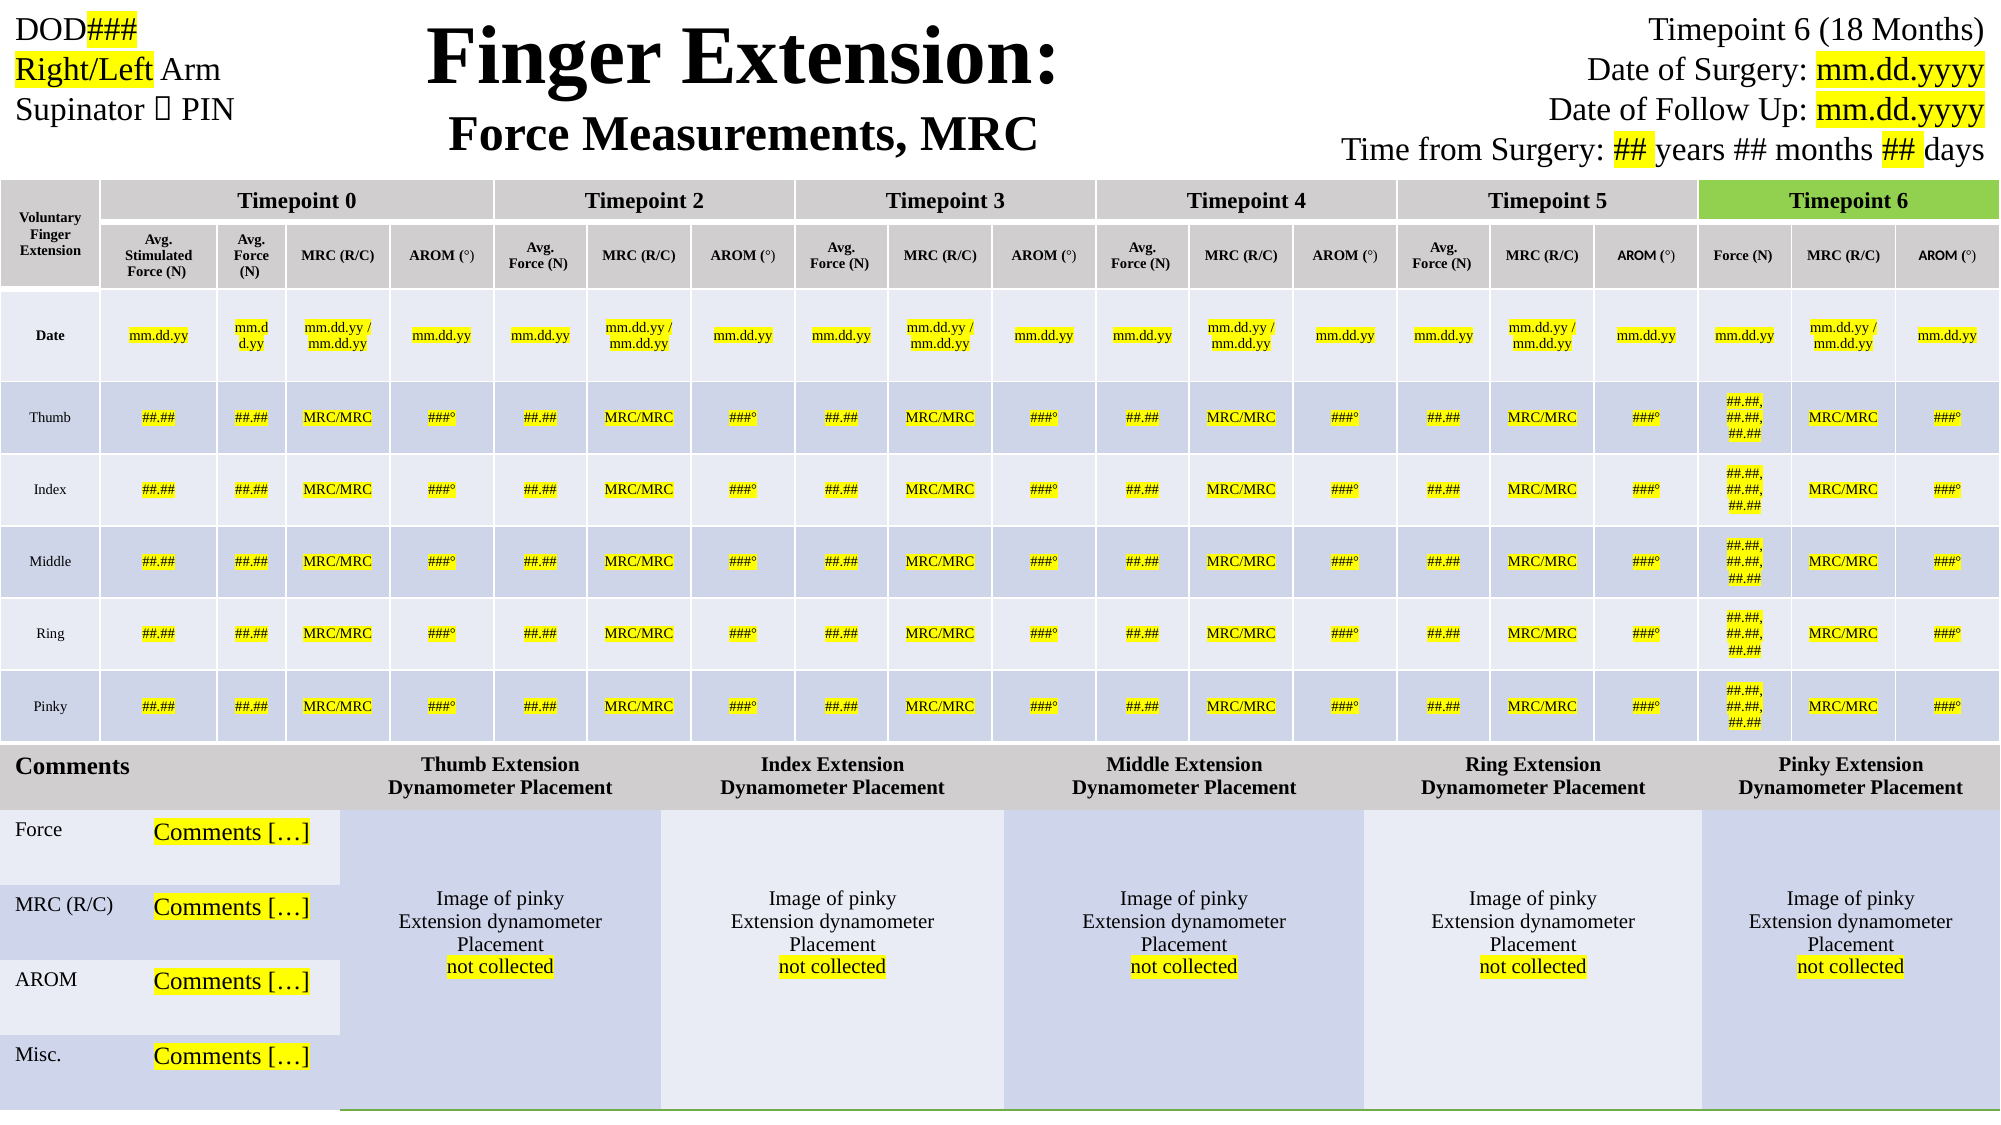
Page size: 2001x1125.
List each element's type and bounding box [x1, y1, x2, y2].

table_cell [1190, 455, 1292, 525]
table_cell [796, 225, 887, 288]
text_box [0, 0, 2000, 175]
table_cell [1491, 671, 1593, 741]
table_cell [218, 225, 285, 288]
table_cell [993, 455, 1095, 525]
table_cell [993, 599, 1095, 669]
table_cell [391, 382, 493, 453]
table_cell [588, 527, 690, 597]
table_cell [1398, 455, 1489, 525]
table_cell [1097, 225, 1188, 288]
table_cell [1595, 225, 1697, 288]
table_cell [218, 290, 285, 381]
table_cell [1792, 599, 1895, 669]
table_cell [692, 527, 794, 597]
table_cell [1398, 599, 1489, 669]
table_cell [287, 382, 389, 453]
table_cell [1595, 671, 1697, 741]
table_cell [889, 671, 991, 741]
table_cell [889, 382, 991, 453]
table_cell [1, 455, 99, 525]
table_cell [1792, 527, 1895, 597]
table_cell [495, 455, 586, 525]
table_cell [1190, 290, 1292, 381]
table_cell [1699, 527, 1791, 597]
table_cell [1491, 599, 1593, 669]
table_cell [391, 290, 493, 381]
table_cell [588, 671, 690, 741]
table_header [1097, 180, 1396, 219]
table_header [0, 745, 2000, 810]
table_cell [101, 599, 216, 669]
table_cell [287, 599, 389, 669]
table_cell [1491, 225, 1593, 288]
table_cell [218, 382, 285, 453]
table_cell [1699, 671, 1791, 741]
table_cell [1, 382, 99, 453]
table_cell [218, 599, 285, 669]
table_cell [287, 527, 389, 597]
table_cell [101, 382, 216, 453]
table_cell [1, 671, 99, 741]
table_cell [1792, 455, 1895, 525]
table_cell [588, 225, 690, 288]
table_cell [495, 527, 586, 597]
table_cell [889, 527, 991, 597]
table_cell [993, 527, 1095, 597]
table_cell [692, 455, 794, 525]
table_cell [1398, 290, 1489, 381]
table_cell [0, 810, 2000, 1110]
table_cell [391, 527, 493, 597]
table_cell [495, 599, 586, 669]
table_cell [391, 671, 493, 741]
table_cell [218, 527, 285, 597]
table_cell [1190, 671, 1292, 741]
table_cell [1294, 225, 1396, 288]
table_header [1, 180, 99, 286]
table_cell [993, 290, 1095, 381]
table_cell [993, 382, 1095, 453]
table_cell [1097, 455, 1188, 525]
table_cell [391, 225, 493, 288]
table_cell [1398, 671, 1489, 741]
table_cell [495, 382, 586, 453]
table_cell [218, 671, 285, 741]
table_cell [1097, 290, 1188, 381]
table_cell [1896, 599, 1999, 669]
table_cell [1294, 671, 1396, 741]
table_cell [1294, 527, 1396, 597]
table_cell [1190, 527, 1292, 597]
table_cell [1491, 382, 1593, 453]
table_cell [287, 671, 389, 741]
table_cell [1595, 290, 1697, 381]
table_cell [218, 455, 285, 525]
table_header [796, 180, 1095, 219]
table_cell [1595, 382, 1697, 453]
table_cell [889, 290, 991, 381]
table_cell [588, 290, 690, 381]
table_cell [1294, 382, 1396, 453]
table_cell [889, 455, 991, 525]
table_cell [588, 382, 690, 453]
table_cell [1398, 382, 1489, 453]
table_cell [1190, 225, 1292, 288]
table_cell [796, 527, 887, 597]
table_cell [1294, 290, 1396, 381]
table_cell [495, 290, 586, 381]
table_cell [1896, 671, 1999, 741]
table_cell [287, 455, 389, 525]
table_cell [101, 671, 216, 741]
table_header [1699, 180, 1999, 219]
table_cell [495, 225, 586, 288]
table_cell [1097, 671, 1188, 741]
table_cell [1097, 382, 1188, 453]
table_cell [1190, 599, 1292, 669]
table_cell [889, 599, 991, 669]
table_cell [692, 382, 794, 453]
table_cell [101, 455, 216, 525]
table_cell [1398, 225, 1489, 288]
table_cell [588, 599, 690, 669]
table_cell [692, 599, 794, 669]
table_cell [993, 225, 1095, 288]
table_cell [796, 290, 887, 381]
table_cell [101, 290, 216, 381]
table_cell [1, 292, 99, 381]
table_cell [1699, 382, 1791, 453]
table_cell [692, 290, 794, 381]
table_cell [287, 225, 389, 288]
table_cell [1896, 225, 1999, 288]
table_cell [1491, 455, 1593, 525]
table_cell [1792, 225, 1895, 288]
table_cell [1, 599, 99, 669]
table_cell [1792, 290, 1895, 381]
table_cell [692, 671, 794, 741]
table_cell [692, 225, 794, 288]
table_cell [1595, 455, 1697, 525]
table_cell [101, 225, 216, 288]
table_header [101, 180, 493, 219]
table_cell [796, 455, 887, 525]
table_cell [101, 527, 216, 597]
table_cell [1595, 527, 1697, 597]
table_cell [391, 455, 493, 525]
table_cell [1097, 527, 1188, 597]
table_cell [1491, 290, 1593, 381]
table_cell [1294, 599, 1396, 669]
table_cell [1896, 455, 1999, 525]
table_cell [1699, 290, 1791, 381]
table_cell [1, 527, 99, 597]
table_cell [1491, 527, 1593, 597]
table_cell [1398, 527, 1489, 597]
table_cell [796, 599, 887, 669]
table_cell [1792, 671, 1895, 741]
table_cell [495, 671, 586, 741]
table_cell [993, 671, 1095, 741]
table_cell [1097, 599, 1188, 669]
table_cell [796, 382, 887, 453]
table_cell [1896, 527, 1999, 597]
table_cell [1699, 225, 1791, 288]
table_cell [1896, 290, 1999, 381]
table_cell [1792, 382, 1895, 453]
table_cell [588, 455, 690, 525]
table_cell [1294, 455, 1396, 525]
table_cell [391, 599, 493, 669]
table_cell [287, 290, 389, 381]
table_header [1398, 180, 1697, 219]
table_cell [796, 671, 887, 741]
table_cell [889, 225, 991, 288]
table_cell [1595, 599, 1697, 669]
table_cell [1699, 455, 1791, 525]
table_cell [1699, 599, 1791, 669]
table_header [495, 180, 794, 219]
table_cell [1896, 382, 1999, 453]
table_cell [1190, 382, 1292, 453]
